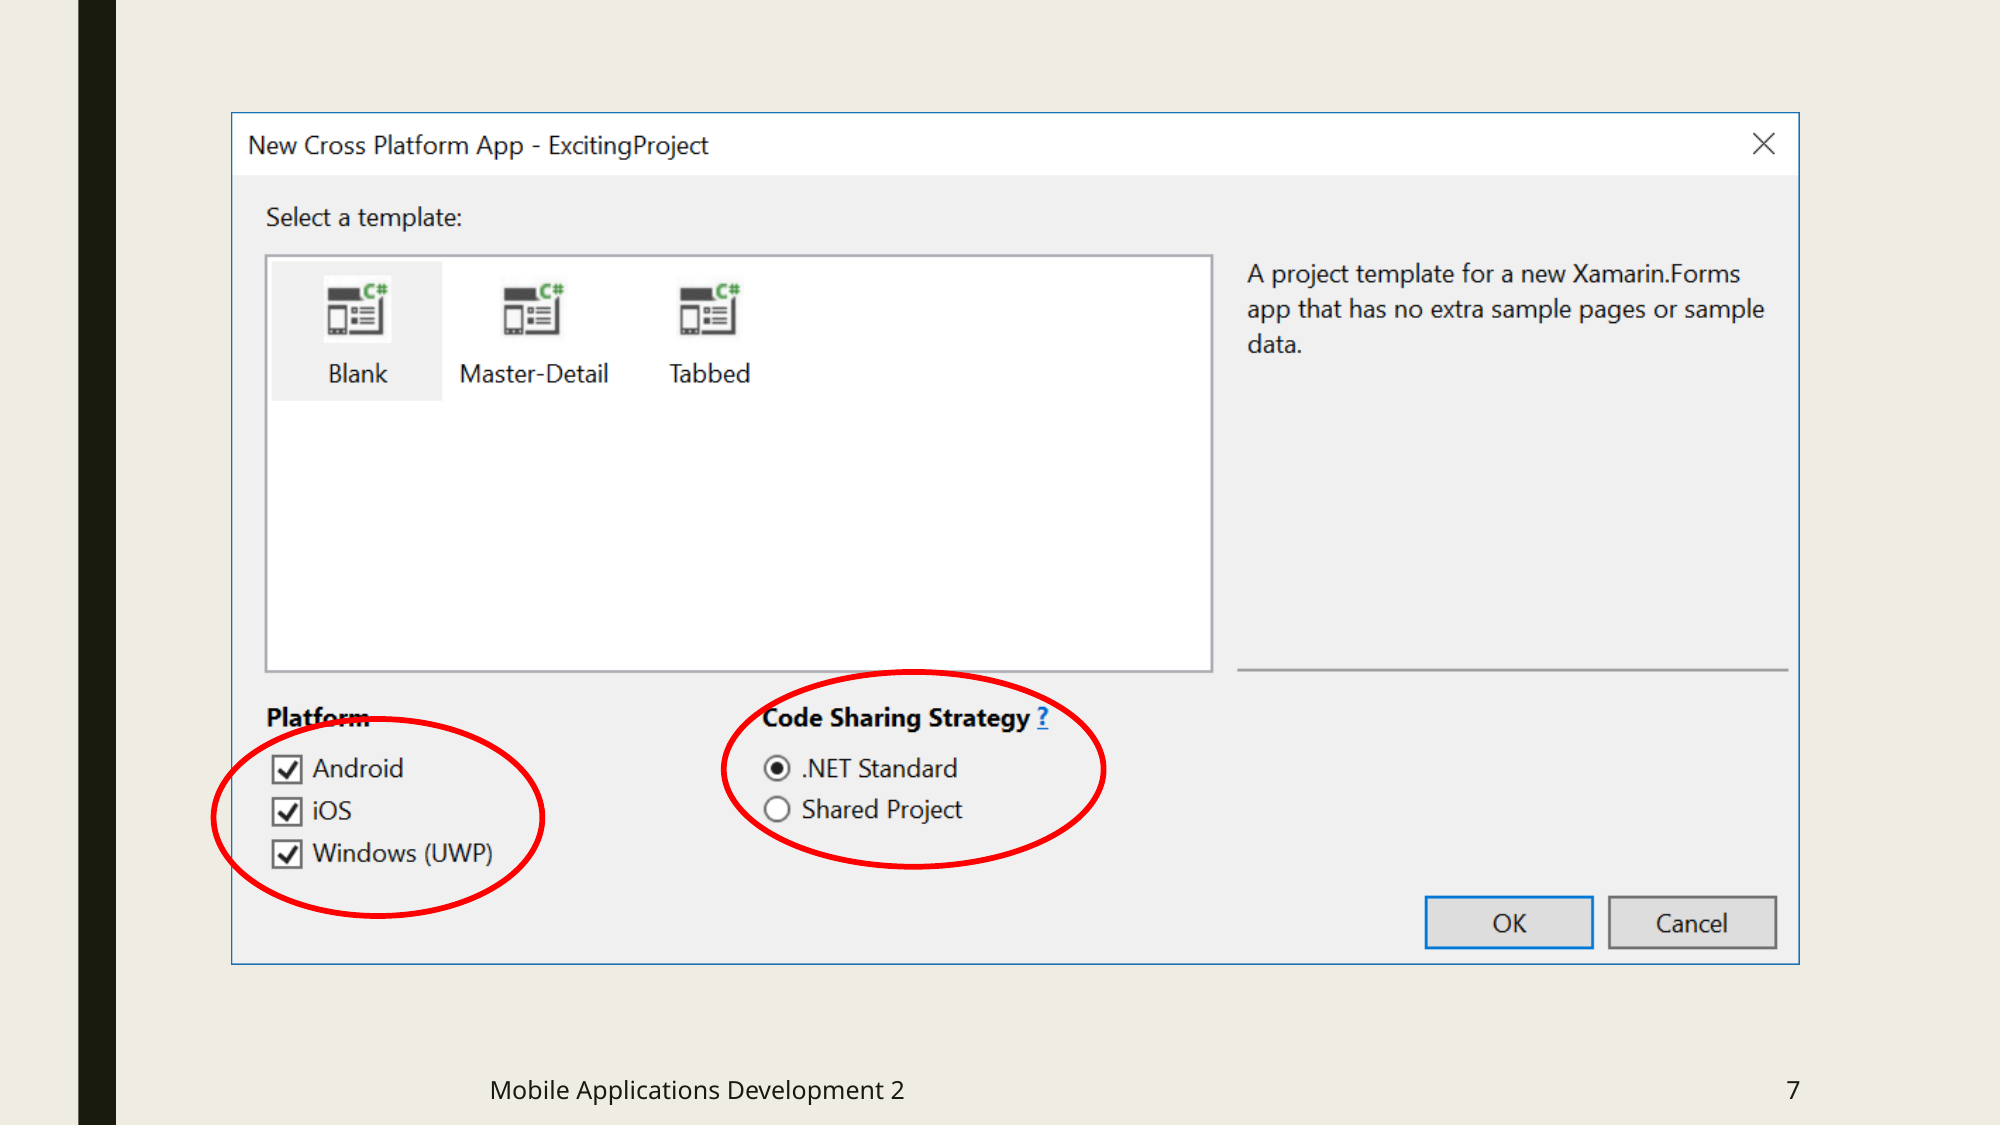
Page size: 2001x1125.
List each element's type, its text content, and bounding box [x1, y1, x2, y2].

slide_number 7 [1553, 1058, 1816, 1125]
text_box [210, 768, 231, 867]
footer Mobile Applications Development 2 [474, 1058, 1505, 1125]
picture [231, 112, 1800, 965]
